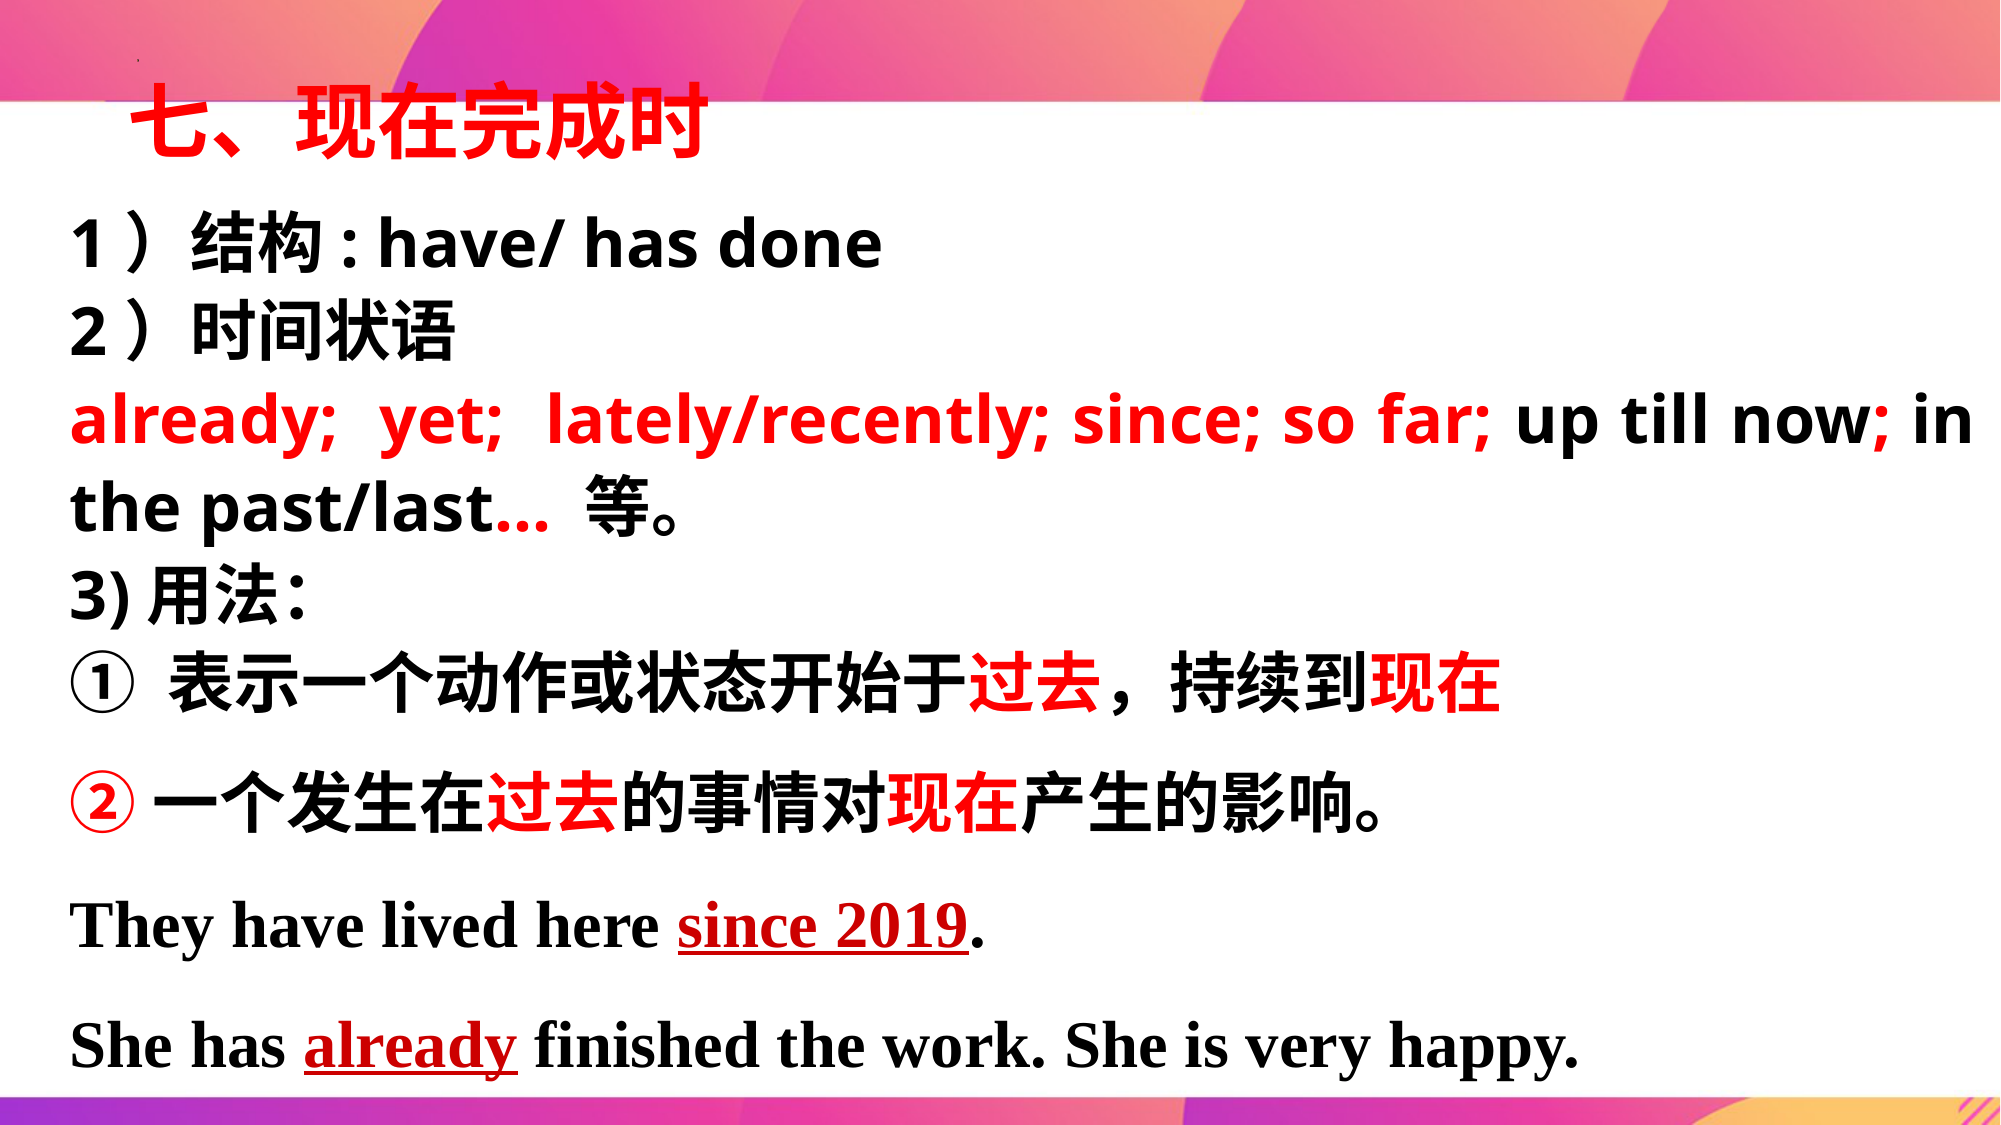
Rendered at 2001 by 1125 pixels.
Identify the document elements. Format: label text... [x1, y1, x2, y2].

text_box 七、现在完成时 1）结构: have/ has done 2）时间状语 already; yet; lately/recently; since; so far; up till now; in the past/last… 等。 3)用法： ① 表示一个动作或状态开始于过去，持续到现在 ②一个发生在过去的事情对现在产生的影响。 They have lived here since 2019. She has already finished the work. She is very happy. [54, 61, 1991, 1125]
picture [0, 0, 2001, 1125]
